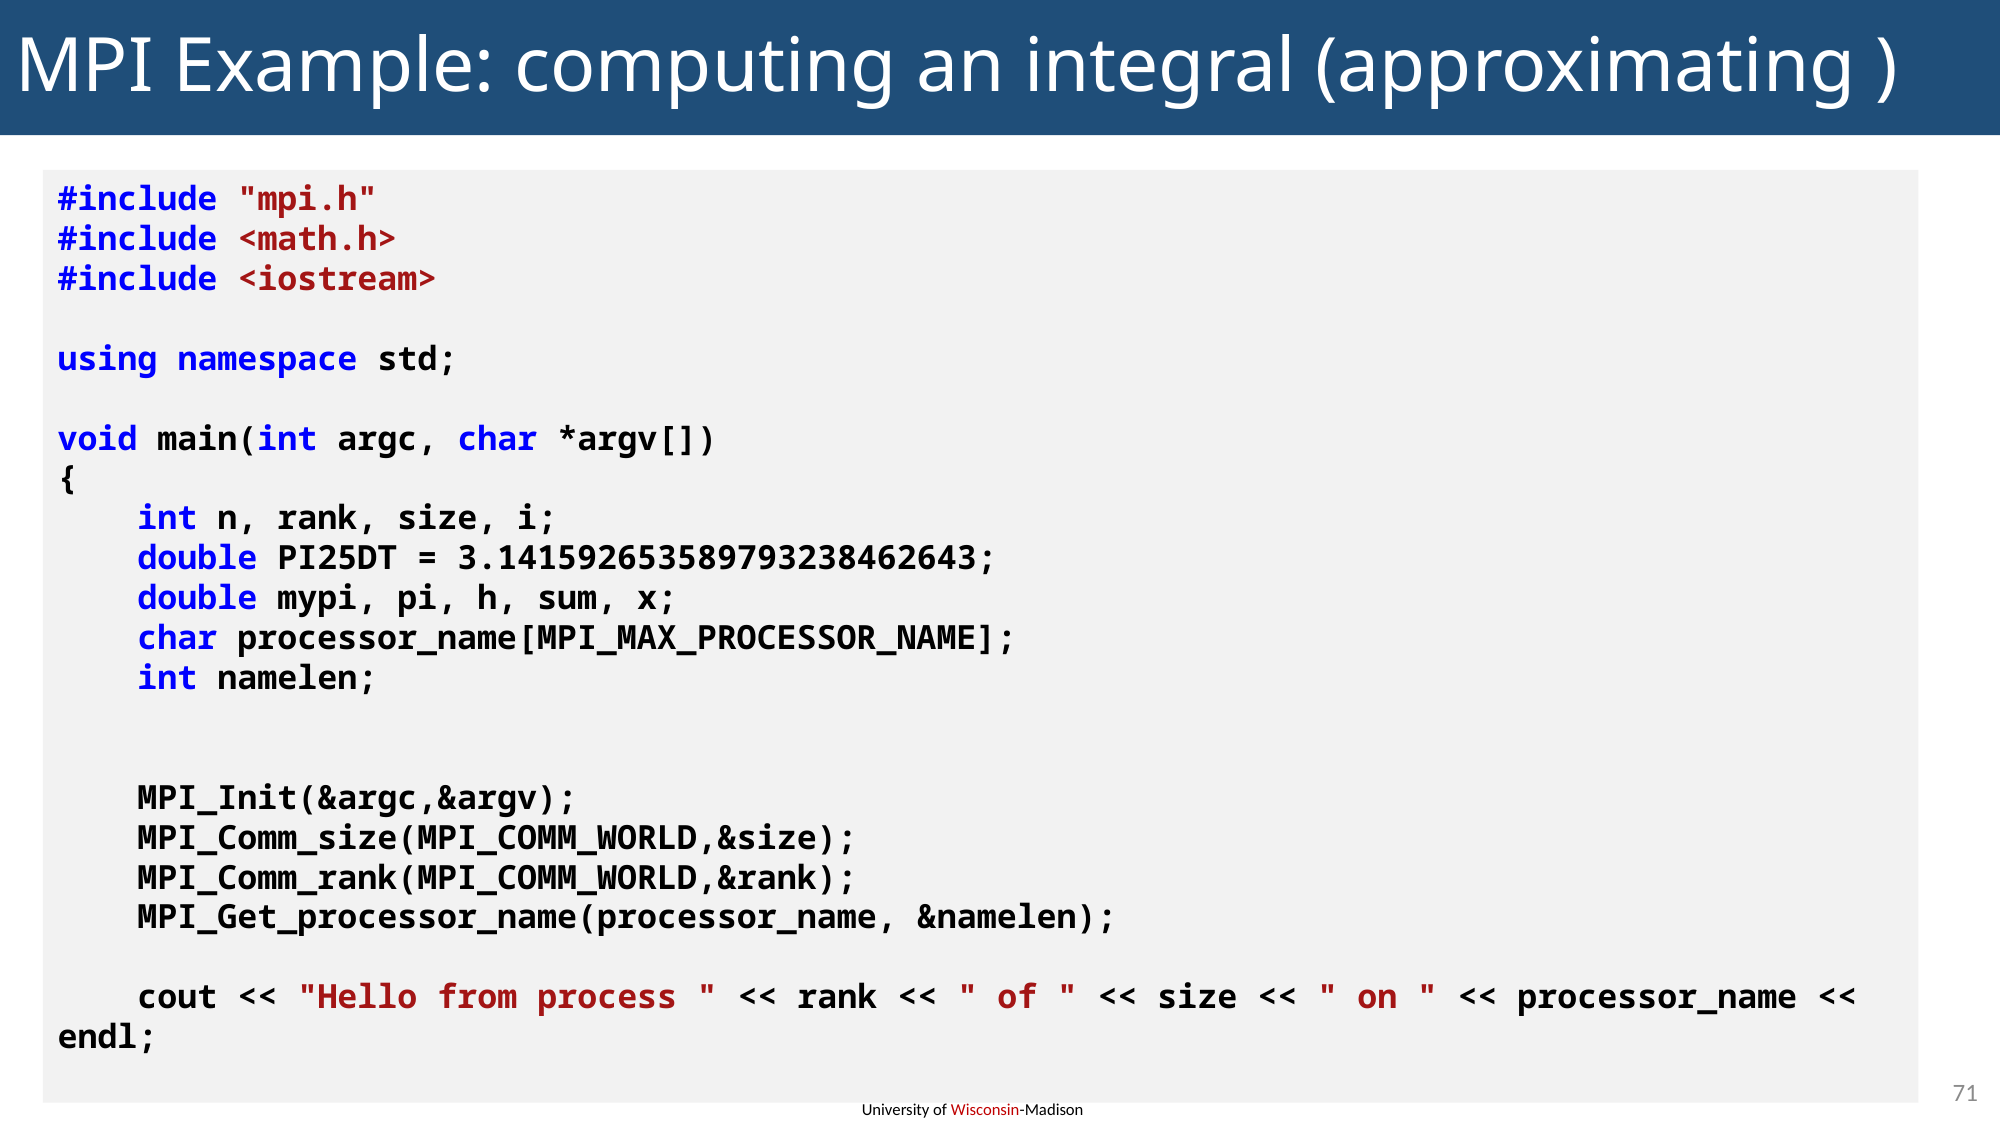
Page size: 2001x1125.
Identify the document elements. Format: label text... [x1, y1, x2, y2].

slide_number 71 [1879, 1069, 1994, 1114]
text_box #include "mpi.h" #include <math.h> #include <iostream> using namespace std; void main(int argc, char *argv[]) { int n, rank, size, i; double PI25DT = 3.141592653589793238462643; double mypi, pi, h, sum, x; char processor_name[MPI_MAX_PROCESSOR_NAME]; int namelen; MPI_Init(&argc,&argv); MPI_Comm_size(MPI_COMM_WORLD,&size); MPI_Comm_rank(MPI_COMM_WORLD,&rank); MPI_Get_processor_name(processor_name, &namelen); cout << "Hello from process " << rank << " of " << size << " on " << processor_name << endl; [42, 169, 1919, 1103]
